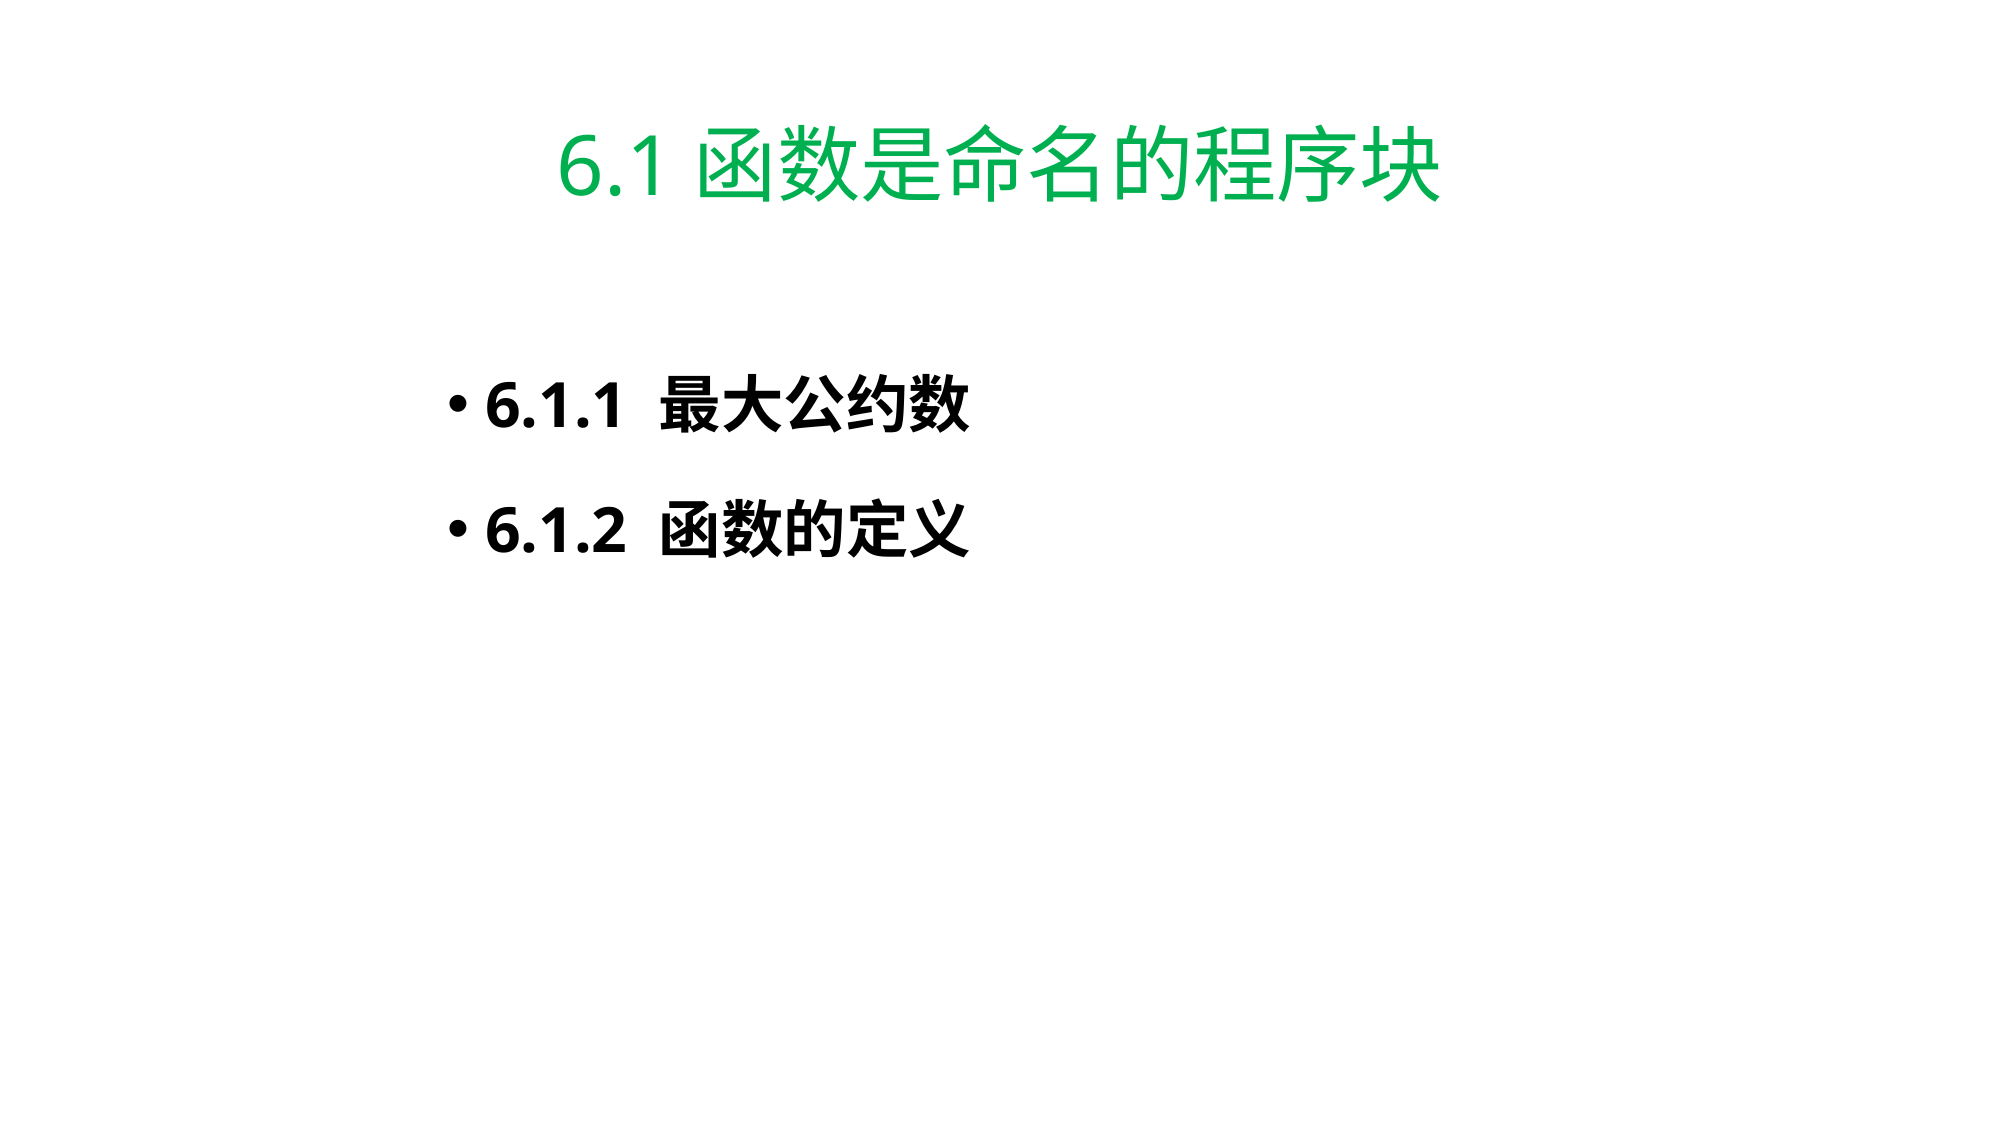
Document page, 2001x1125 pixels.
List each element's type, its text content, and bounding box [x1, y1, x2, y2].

title 6.1函数是命名的程序块 [137, 59, 1863, 278]
list 6.1.1 最大公约数 6.1.2 函数的定义 [432, 320, 1530, 897]
